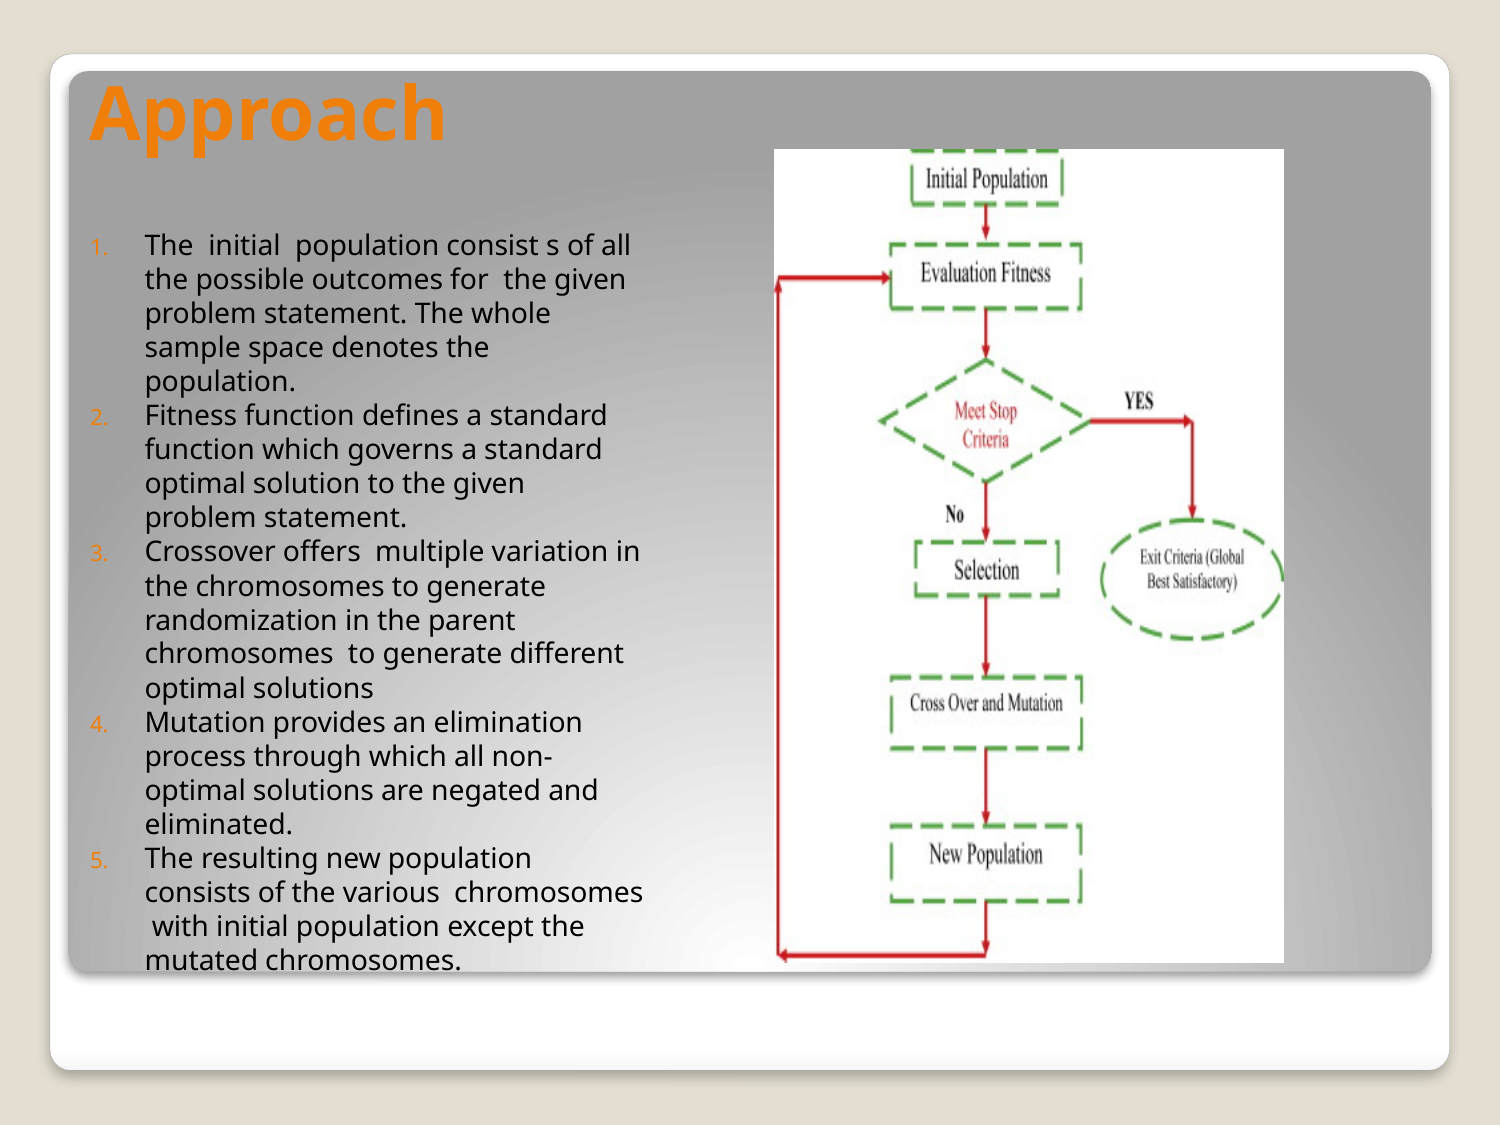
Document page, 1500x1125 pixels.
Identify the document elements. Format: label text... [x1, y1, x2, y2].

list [774, 149, 1284, 963]
title Approach [75, 44, 738, 163]
list The initial population consist s of all the possible outcomes for the given problem statement. The whole sample space denotes the population. Fitness function defines a standard function which governs a standard optimal solution to the given problem statement. Crossover offers multiple variation in the chromosomes to generate randomization in the parent chromosomes to generate different optimal solutions Mutation provides an elimination process through which all non-optimal solutions are negated and eliminated. The resulting new population consists of the various chromosomes with initial population except the mutated chromosomes. [75, 212, 663, 1005]
